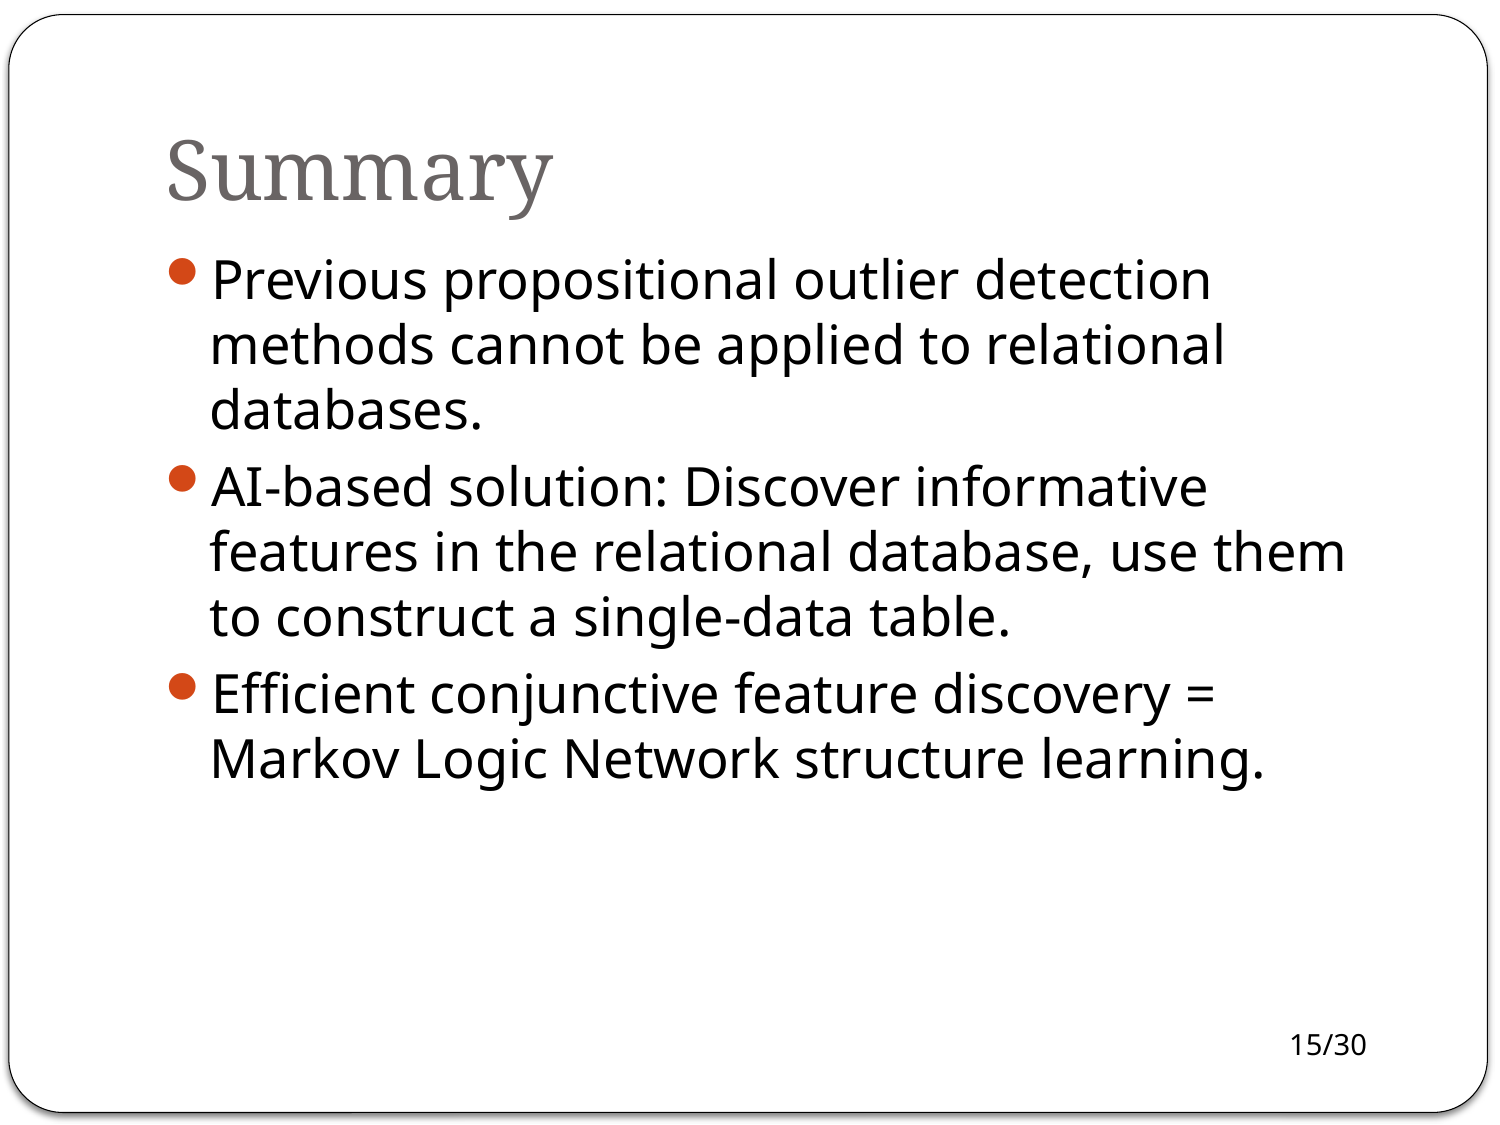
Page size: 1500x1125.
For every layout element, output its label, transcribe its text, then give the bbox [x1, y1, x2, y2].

list Previous propositional outlier detection methods cannot be applied to relational databases. AI-based solution: Discover informative features in the relational database, use them to construct a single-data table. Efficient conjunctive feature discovery = Markov Logic Network structure learning. [150, 237, 1425, 988]
title Summary [150, 45, 1425, 233]
